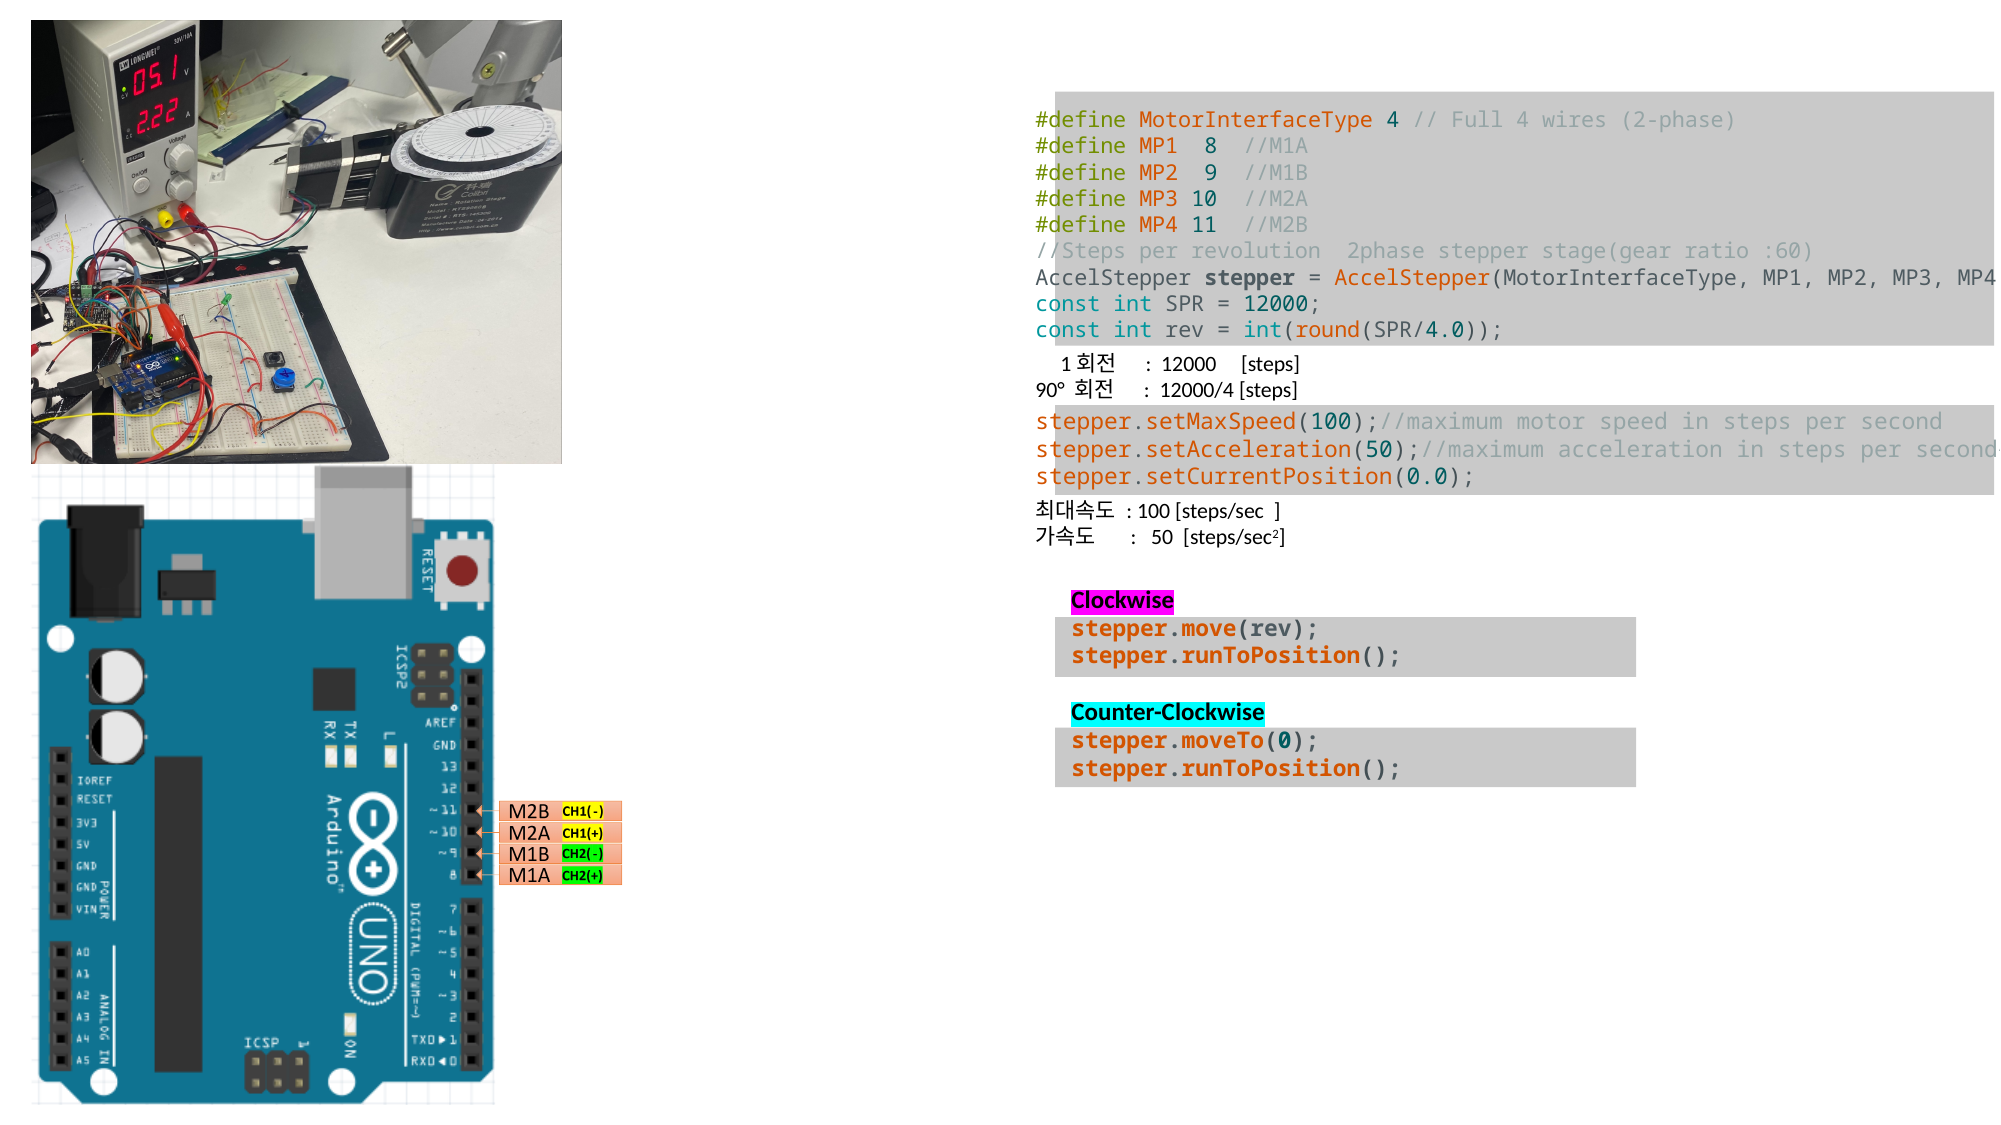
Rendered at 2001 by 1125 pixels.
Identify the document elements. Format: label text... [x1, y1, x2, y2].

text_box Clockwise stepper.move(rev); stepper.runToPosition(); Counter-Clockwise stepper.moveTo(0); stepper.runToPosition(); [1056, 576, 1431, 834]
text_box #define MotorInterfaceType 4 // Full 4 wires (2-phase) #define MP1 8 //M1A #define MP2 9 //M1B #define MP3 10 //M2A #define MP4 11 //M2B //Steps per revolution 2phase stepper stage(gear ratio :60) AccelStepper stepper = AccelStepper(MotorInterfaceType, MP1, MP2, MP3, MP4 const int SPR = 12000; const int rev = int(round(SPR/4.0)); 1회전 : 12000 [steps] 90° 회전 : 12000/4 [steps] stepper.setMaxSpeed(100);//maximum motor speed in steps per second stepper.setAcceleration(50);//maximum acceleration in steps per second^2 stepper.setCurrentPosition(0.0); 최대속도 : 100 [steps/sec ] 가속도 : 50 [steps/sec2] [1020, 98, 2000, 602]
text_box [1054, 91, 1995, 98]
text_box [1431, 616, 1637, 678]
text_box [1431, 726, 1637, 788]
picture [31, 20, 628, 1105]
